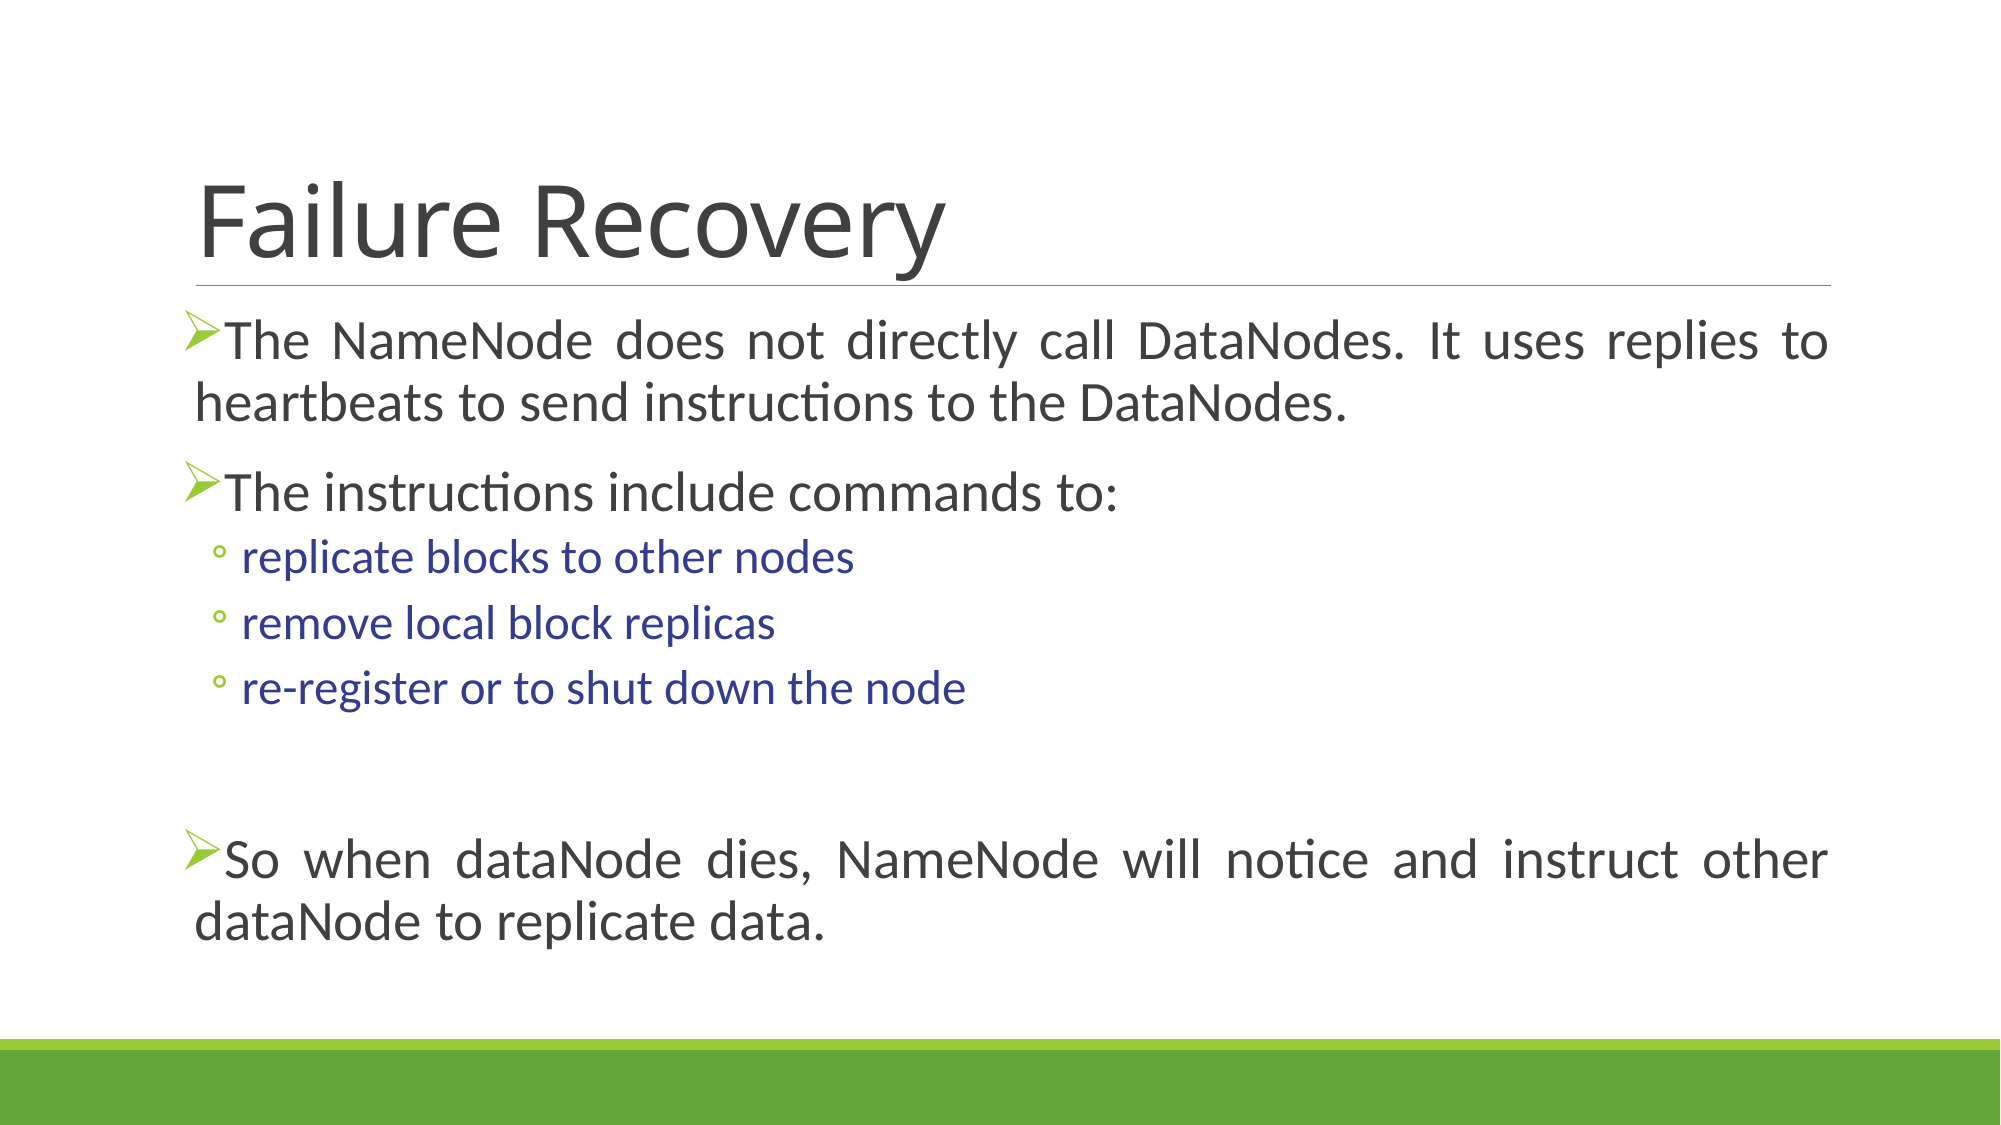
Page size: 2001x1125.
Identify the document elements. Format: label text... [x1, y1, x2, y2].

list The NameNode does not directly call DataNodes. It uses replies to heartbeats to send instructions to the DataNodes. The instructions include commands to: replicate blocks to other nodes remove local block replicas re-register or to shut down the node So when dataNode dies, NameNode will notice and instruct other dataNode to replicate data. [180, 302, 1830, 963]
title Failure Recovery [180, 47, 1830, 285]
